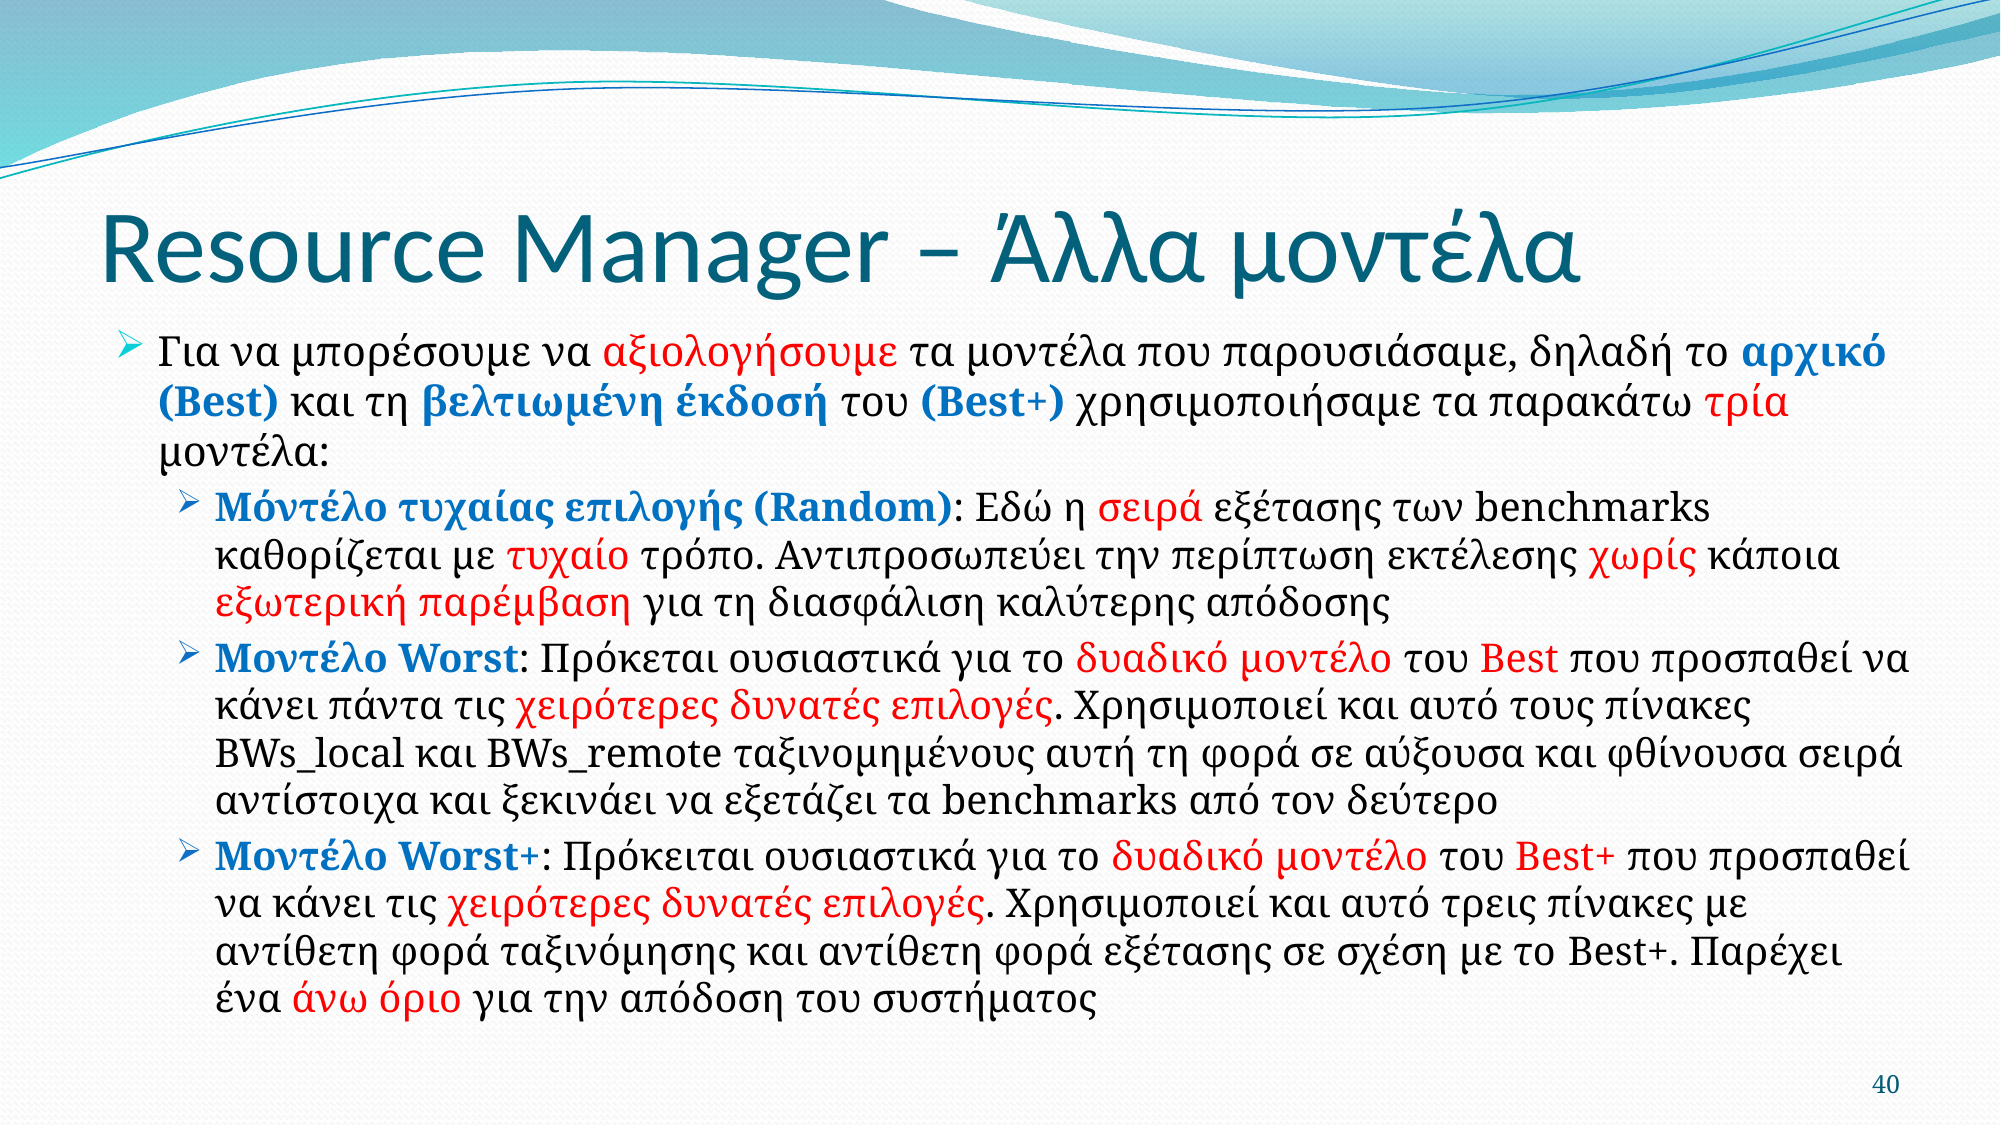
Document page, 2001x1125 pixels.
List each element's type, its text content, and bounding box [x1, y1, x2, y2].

slide_number 40 [1733, 1042, 1900, 1103]
title Resource Manager – Άλλα μοντέλα [99, 115, 1900, 303]
list Για να μπορέσουμε να αξιολογήσουμε τα μοντέλα που παρουσιάσαμε, δηλαδή το αρχικό (Best) και τη βελτιωμένη έκδοσή του (Best+) χρησιμοποιήσαμε τα παρακάτω τρία μοντέλα: Μόντέλο τυχαίας επιλογής (Random): Εδώ η σειρά εξέτασης των benchmarks καθορίζεται με τυχαίο τρόπο. Αντιπροσωπεύει την περίπτωση εκτέλεσης χωρίς κάποια εξωτερική παρέμβαση για τη διασφάλιση καλύτερης απόδοσης Μοντέλο Worst: Πρόκεται ουσιαστικά για το δυαδικό μοντέλο του Best που προσπαθεί να κάνει πάντα τις χειρότερες δυνατές επιλογές. Χρησιμοποιεί και αυτό τους πίνακες BWs_local και BWs_remote ταξινομημένους αυτή τη φορά σε αύξουσα και φθίνουσα σειρά αντίστοιχα και ξεκινάει να εξετάζει τα benchmarks από τον δεύτερο Μοντέλο Worst+: Πρόκειται ουσιαστικά για το δυαδικό μοντέλο του Best+ που προσπαθεί να κάνει τις χειρότερες δυνατές επιλογές. Χρησιμοποιεί και αυτό τρεις πίνακες με αντίθετη φορά ταξινόμησης και αντίθετη φορά εξέτασης σε σχέση με το Best+. Παρέχει ένα άνω όριο για την απόδοση του συστήματος [99, 317, 1931, 1038]
